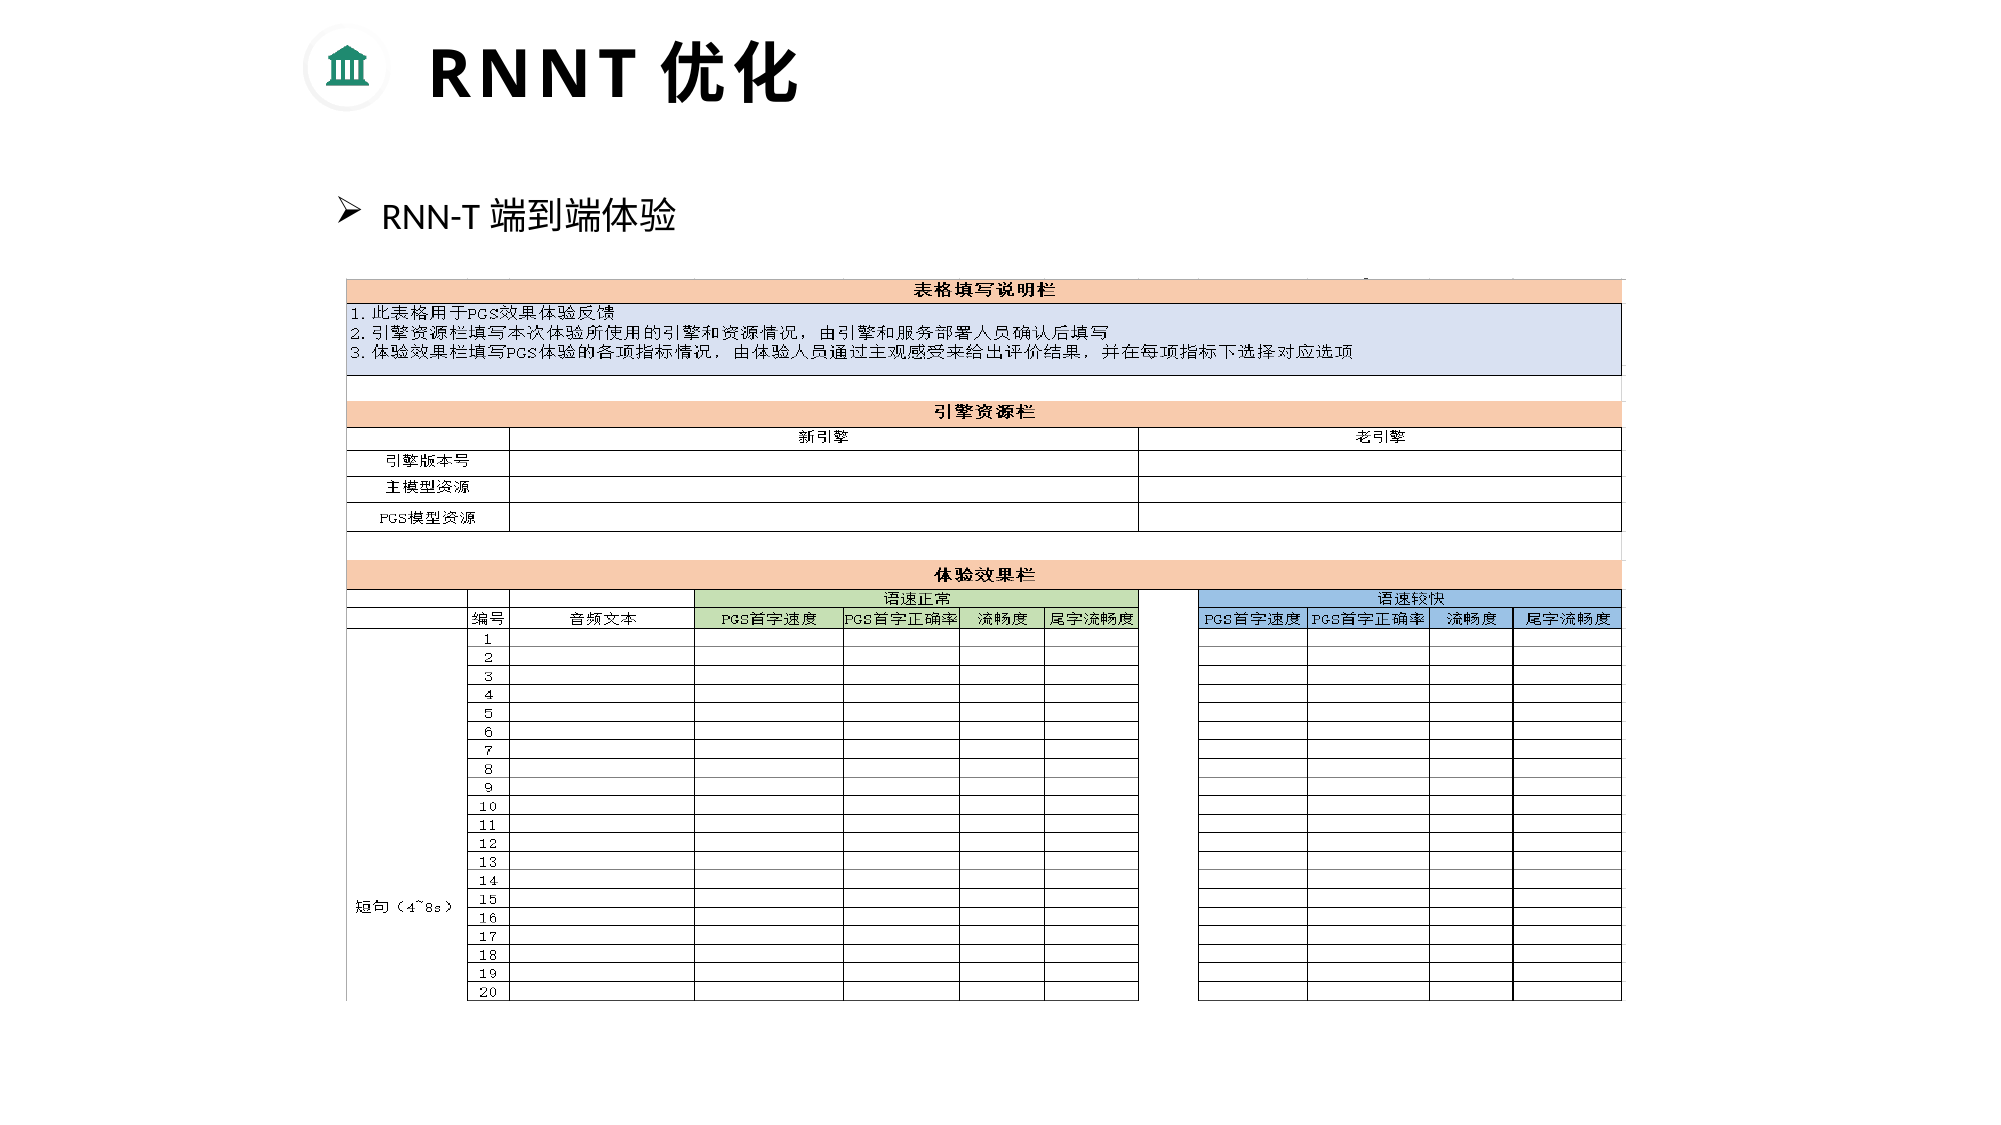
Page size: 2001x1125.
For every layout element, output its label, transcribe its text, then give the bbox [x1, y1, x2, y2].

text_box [302, 23, 391, 112]
text_box RNNT优化 [412, 23, 815, 119]
picture [346, 278, 1626, 1001]
text_box RNN-T端到端体验 [320, 184, 840, 245]
